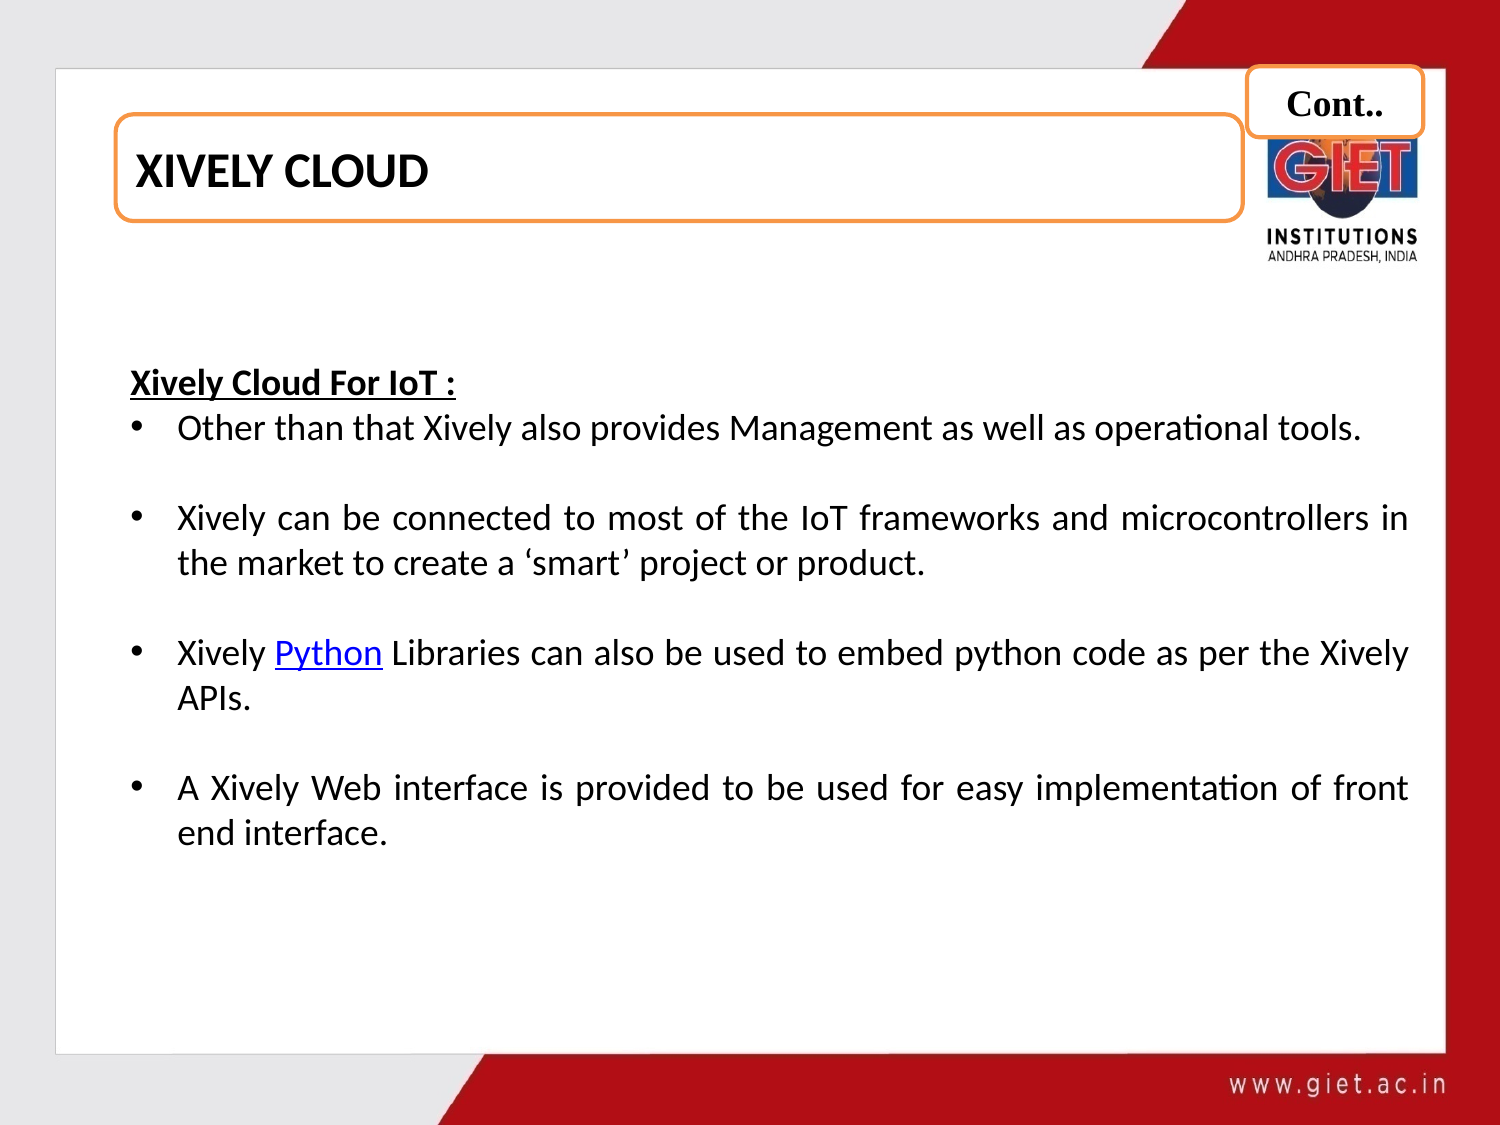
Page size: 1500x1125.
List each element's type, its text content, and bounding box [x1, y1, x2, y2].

picture [0, 0, 1500, 1125]
text_box XIVELY CLOUD [113, 112, 1245, 224]
text_box Xively Cloud For IoT : Other than that Xively also provides Management as well as operational tools. Xively can be connected to most of the IoT frameworks and microcontrollers in the market to create a ‘smart’ project or product. Xively Python Libraries can also be used to embed python code as per the Xively APIs. A Xively Web interface is provided to be used for easy implementation of front end interface. [115, 350, 1426, 996]
text_box Cont.. [1244, 64, 1426, 140]
